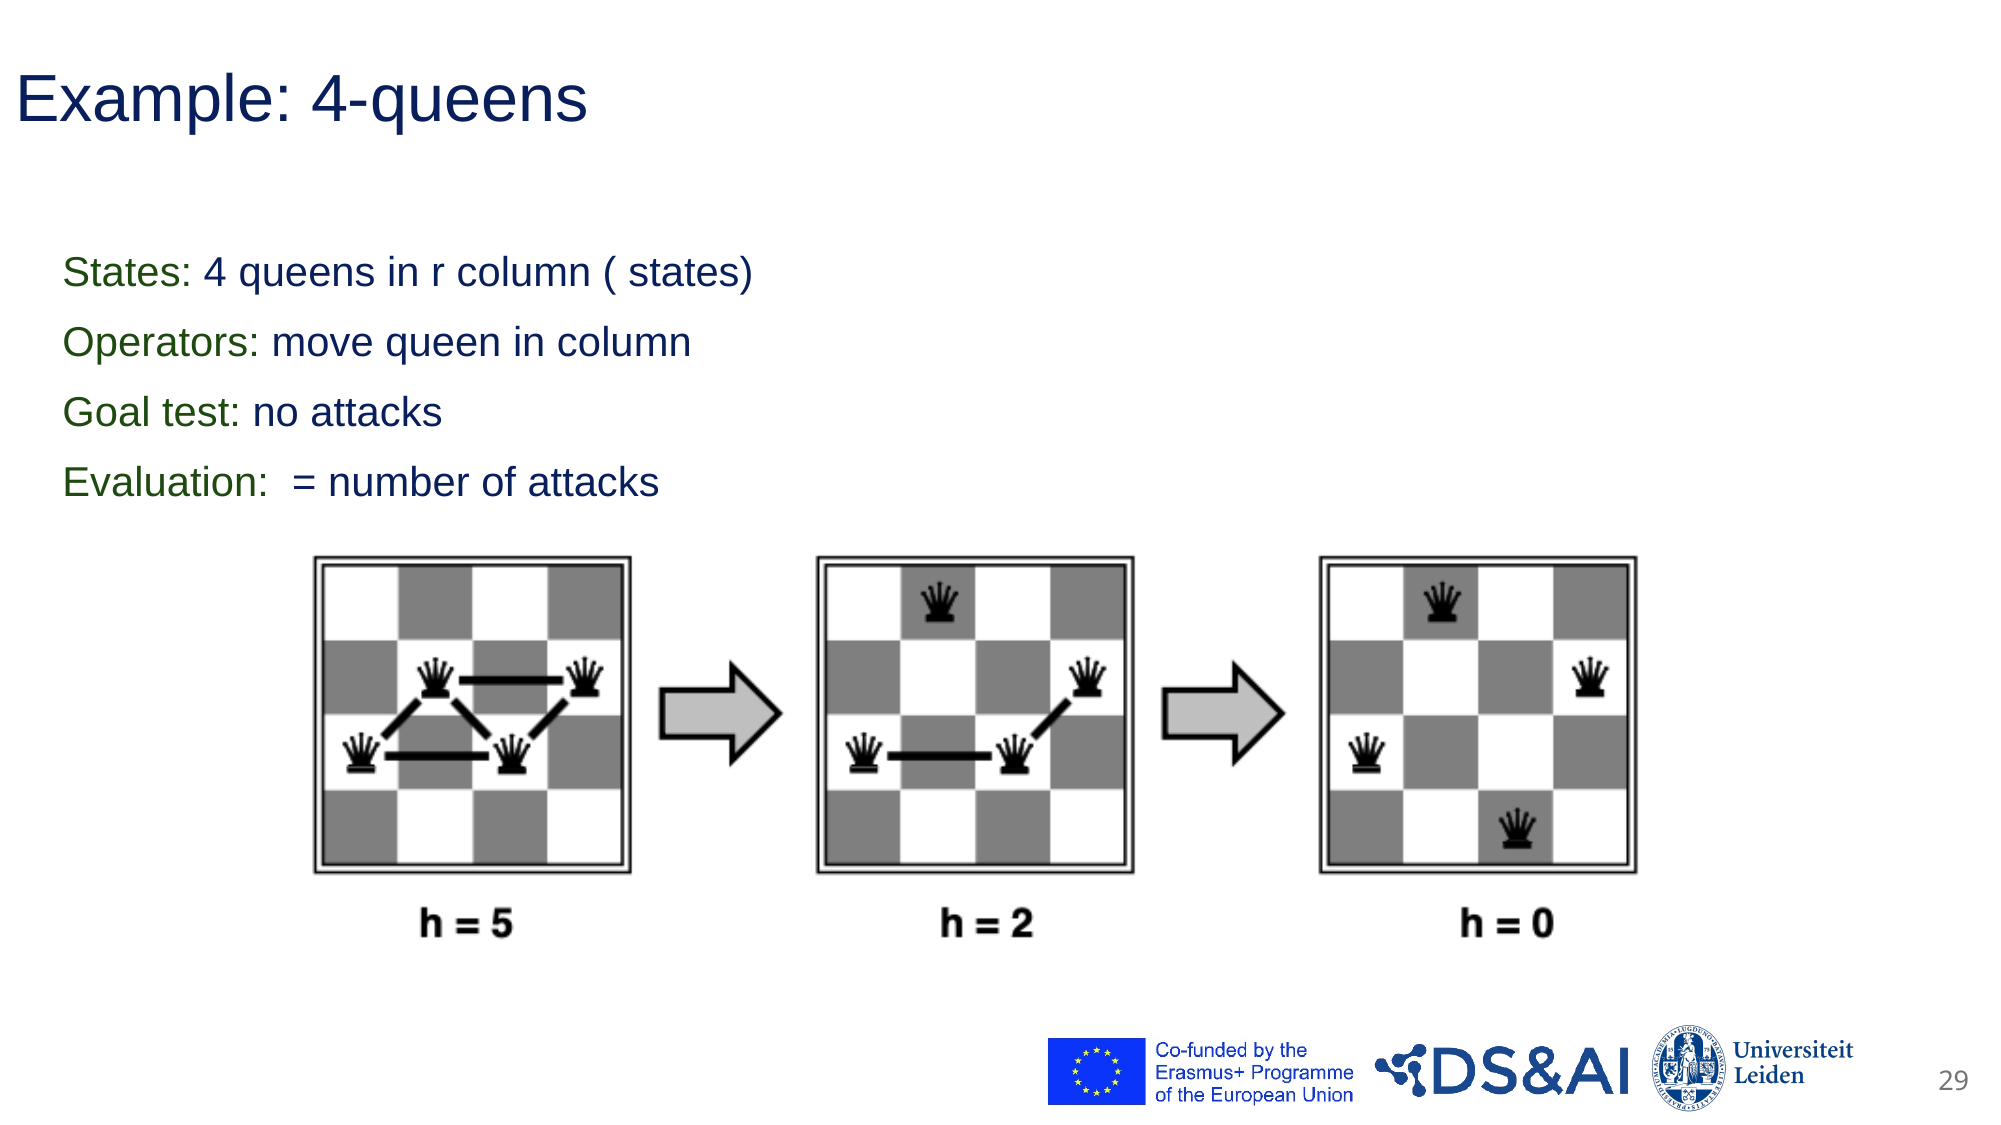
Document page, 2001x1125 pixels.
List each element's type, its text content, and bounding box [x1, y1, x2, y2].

picture [268, 501, 1857, 1125]
title Example: 4-queens [0, 10, 2000, 180]
slide_number 29 [1921, 1049, 1985, 1115]
